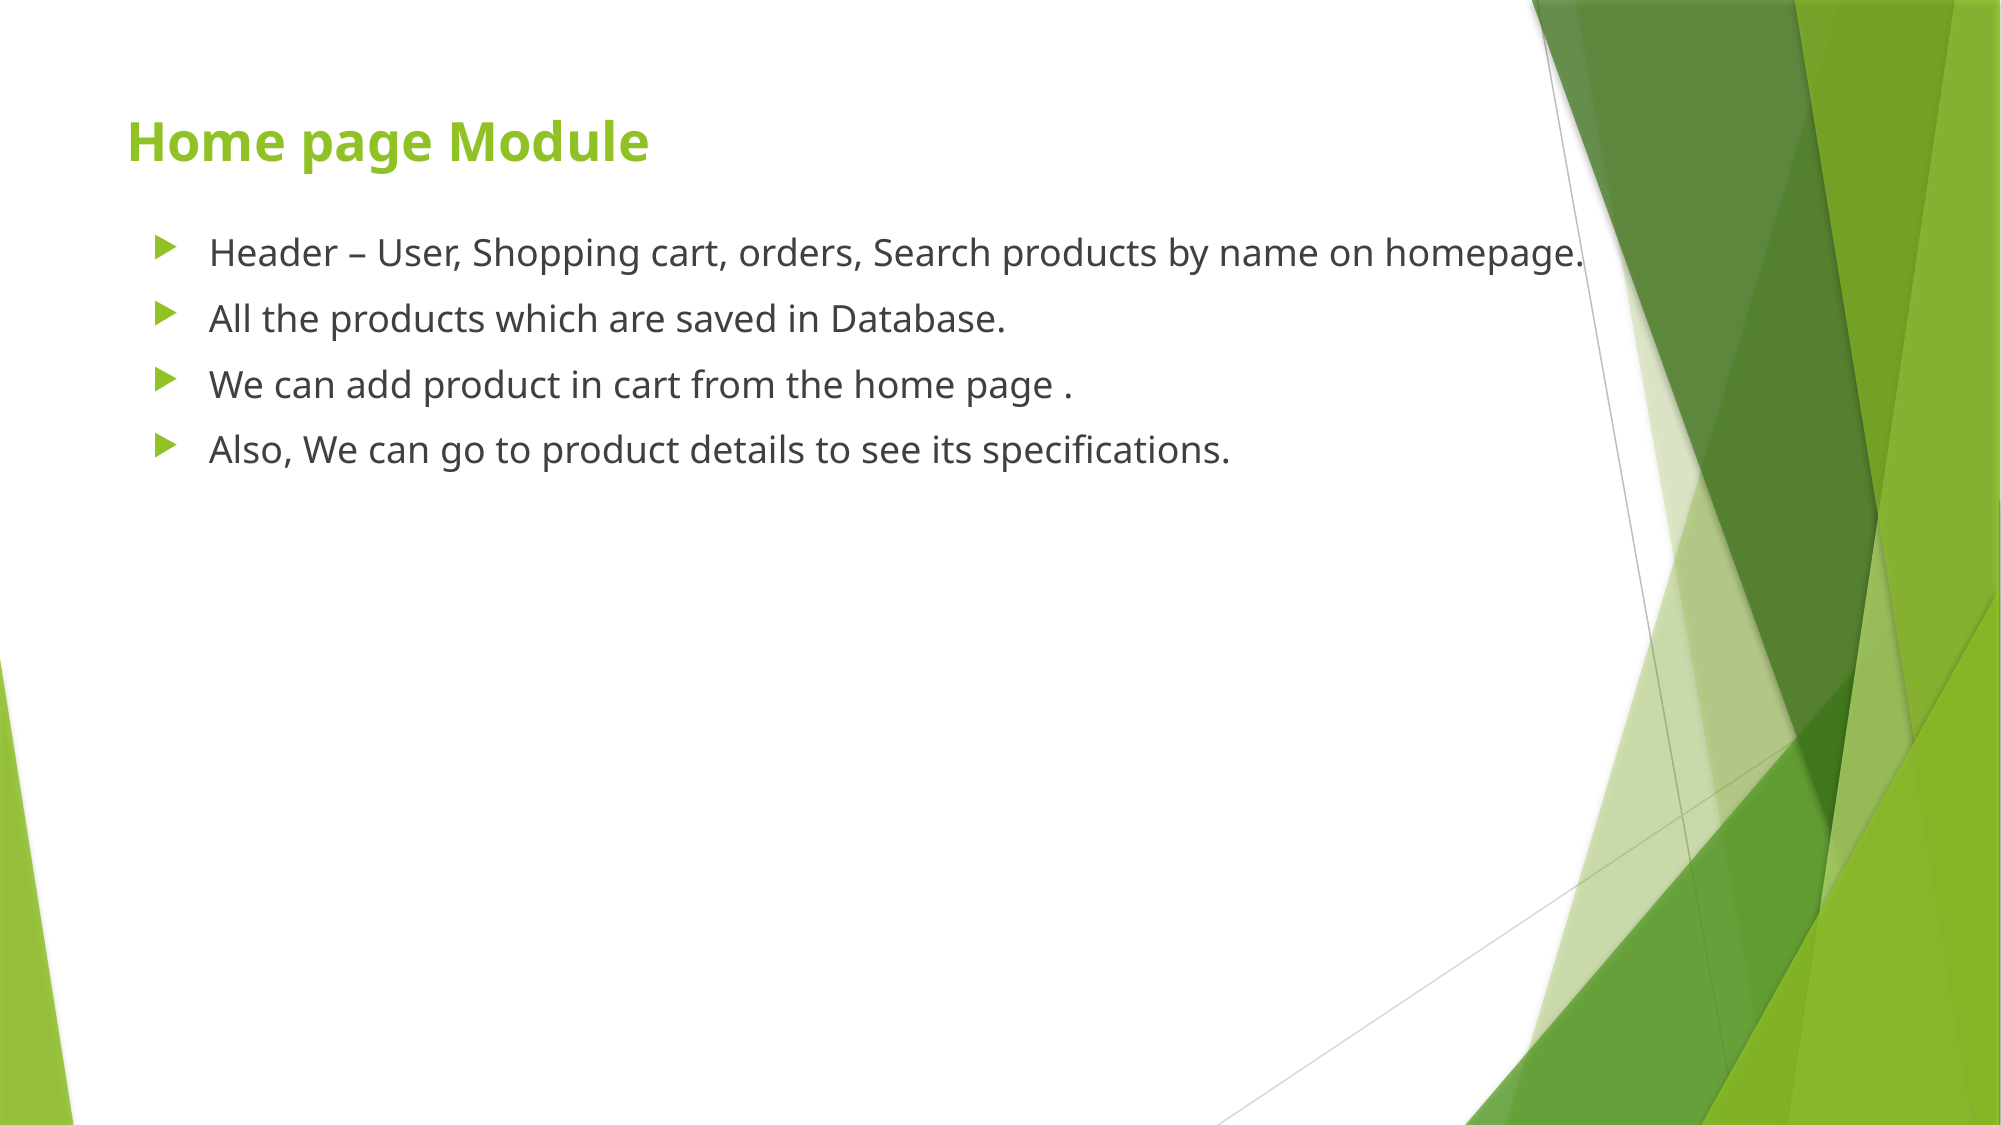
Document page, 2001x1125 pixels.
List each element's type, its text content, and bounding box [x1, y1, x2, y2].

list Header – User, Shopping cart, orders, Search products by name on homepage. All the products which are saved in Database. We can add product in cart from the home page . Also, We can go to product details to see its specifications. [137, 221, 1863, 950]
title Home page Module [111, 99, 1522, 317]
